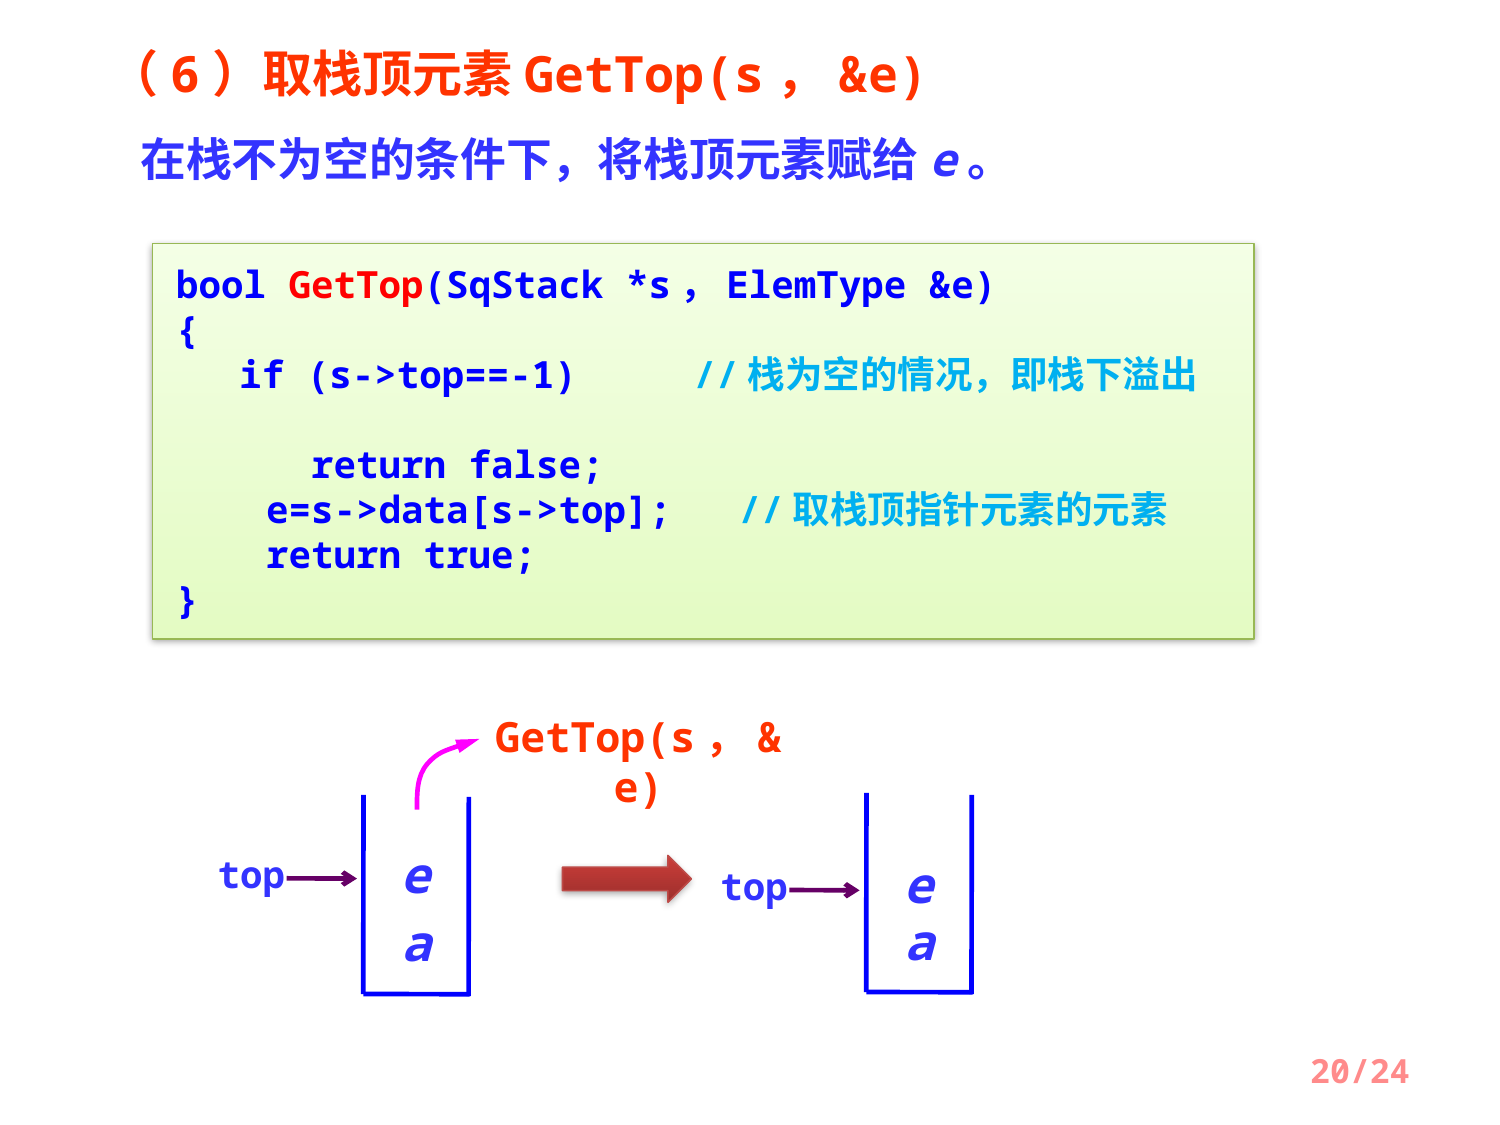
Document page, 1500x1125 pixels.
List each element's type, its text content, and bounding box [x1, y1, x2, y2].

text_box （6）取栈顶元素GetTop(s，&e) 在栈不为空的条件下，将栈顶元素赋给e。 [93, 35, 1457, 194]
text_box bool GetTop(SqStack *s，ElemType &e) { if (s->top==-1) //栈为空的情况，即栈下溢出 return false; e=s->data[s->top]; //取栈顶指针元素的元素 return true; } [152, 243, 1255, 640]
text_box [180, 702, 973, 997]
slide_number 20/24 [1074, 1042, 1425, 1103]
